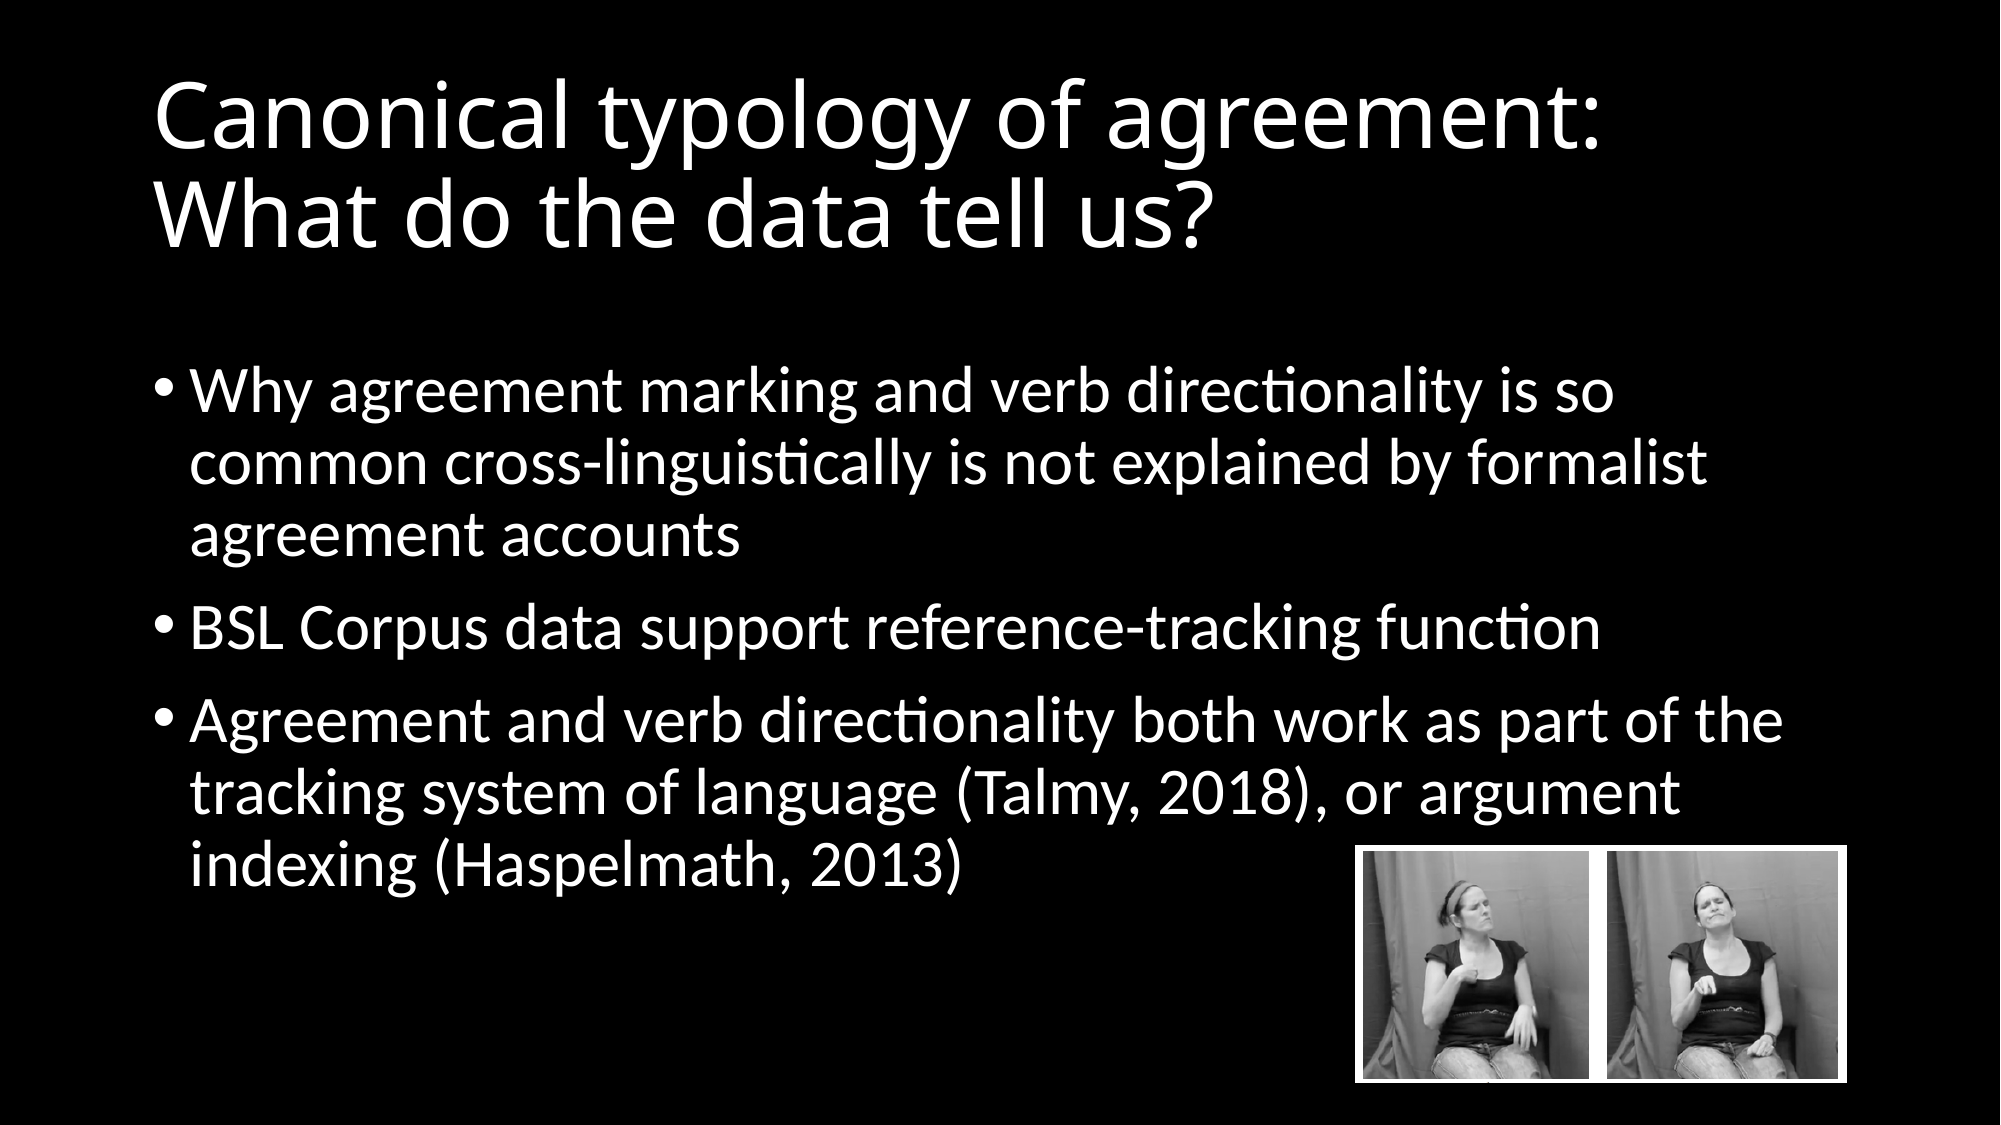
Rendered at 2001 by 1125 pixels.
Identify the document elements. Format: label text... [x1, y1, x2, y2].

title Canonical typology of agreement: What do the data tell us? [137, 59, 1863, 278]
list Why agreement marking and verb directionality is so common cross-linguistically is not explained by formalist agreement accounts BSL Corpus data support reference-tracking function Agreement and verb directionality both work as part of the tracking system of language (Talmy, 2018), or argument indexing (Haspelmath, 2013) [137, 347, 1863, 1014]
picture [1355, 845, 1847, 1083]
